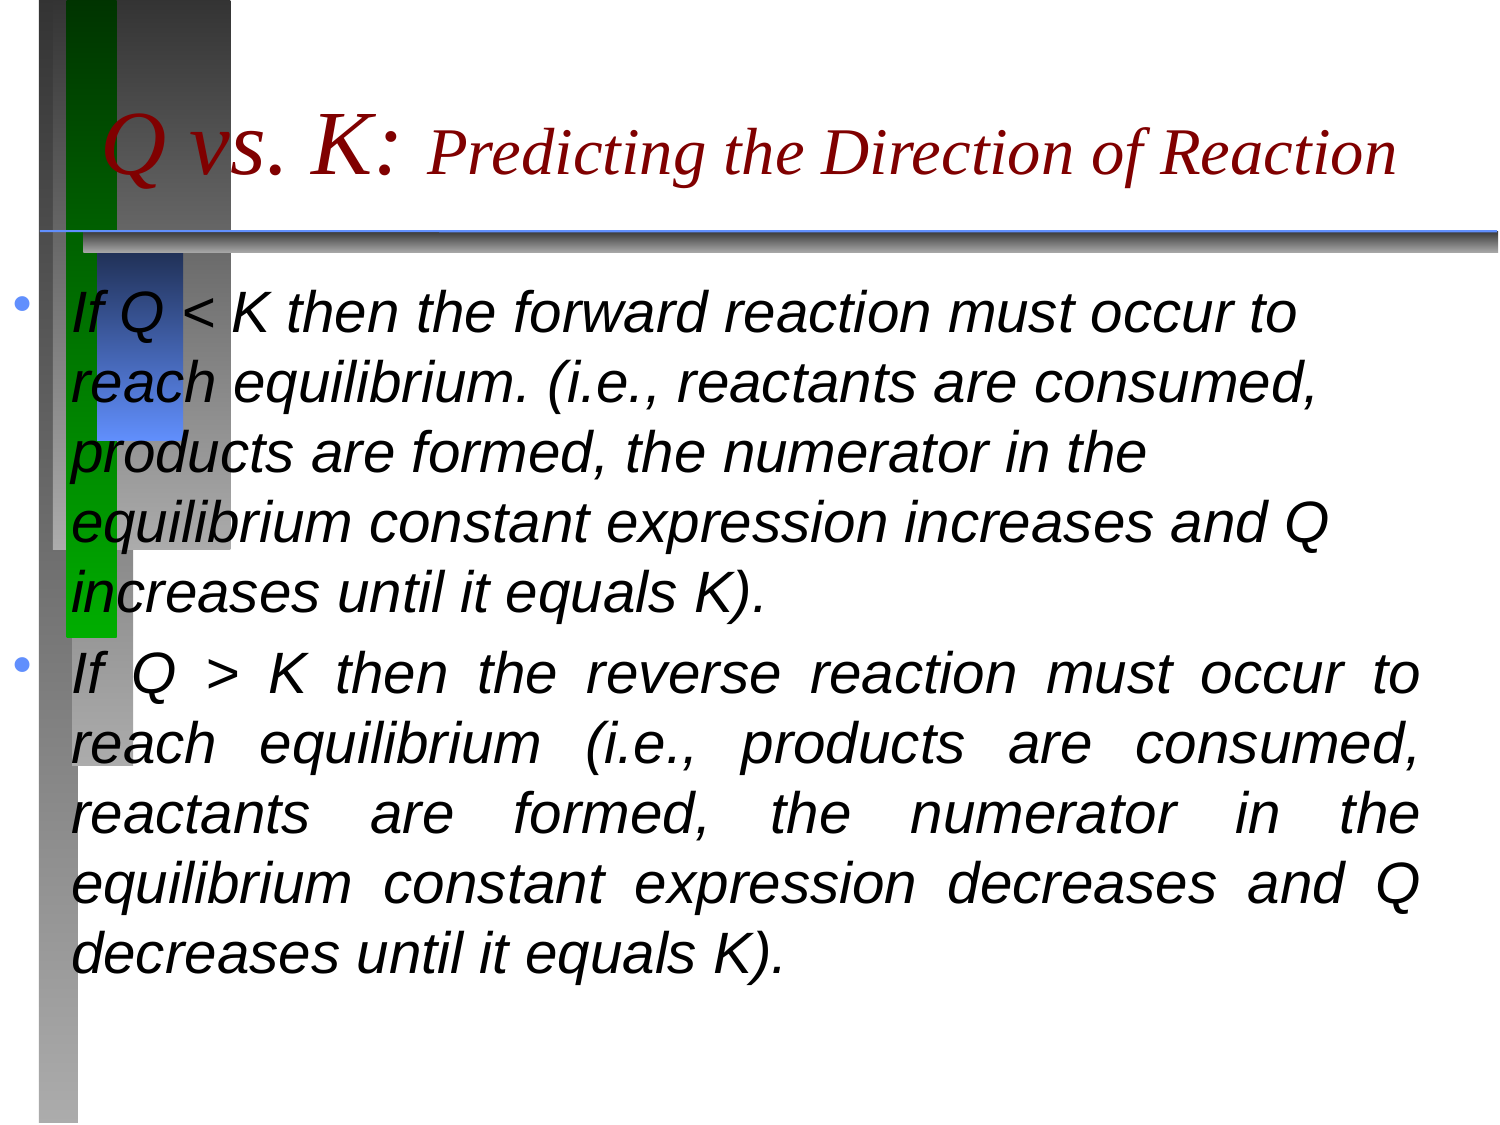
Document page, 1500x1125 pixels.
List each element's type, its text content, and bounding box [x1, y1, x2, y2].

text_box If Q < K then the forward reaction must occur to reach equilibrium. (i.e., reactants are consumed, products are formed, the numerator in the equilibrium constant expression increases and Q increases until it equals K). If Q > K then the reverse reaction must occur to reach equilibrium (i.e., products are consumed, reactants are formed, the numerator in the equilibrium constant expression decreases and Q decreases until it equals K). [0, 174, 1438, 1075]
text_box Q vs. K: Predicting the Direction of Reaction [0, 87, 1425, 174]
